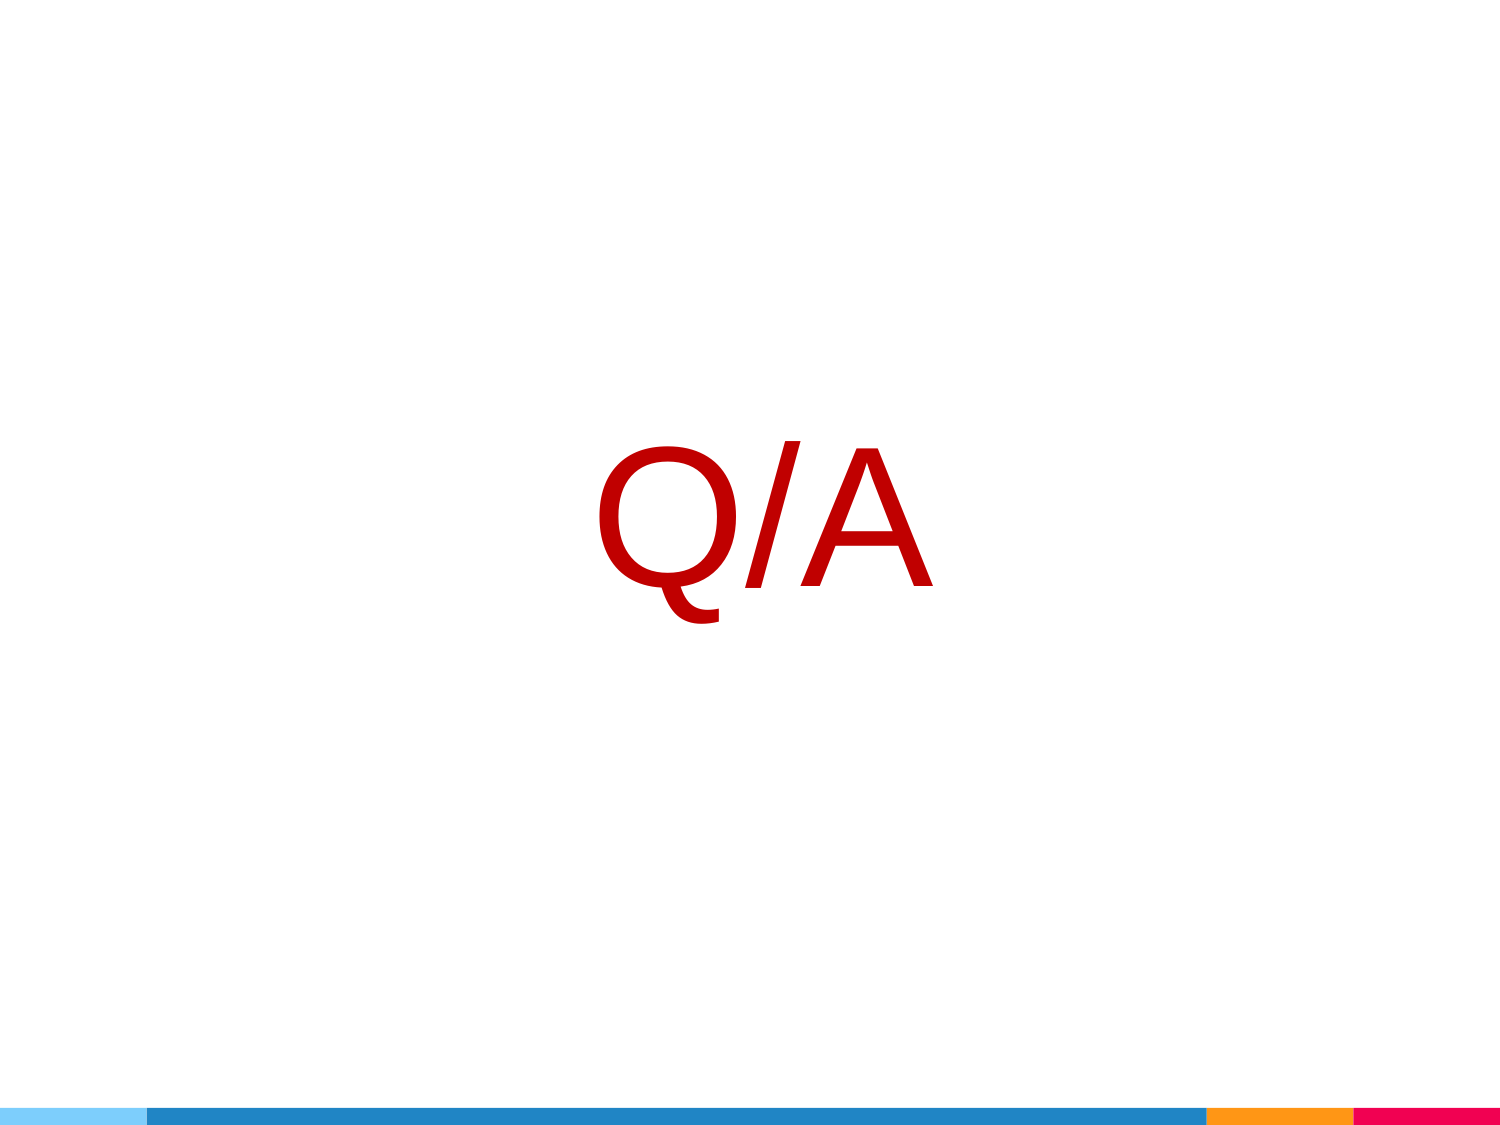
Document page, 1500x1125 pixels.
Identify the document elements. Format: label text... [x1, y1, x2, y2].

text_box Q/A [588, 384, 937, 627]
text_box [0, 1107, 1207, 1125]
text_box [1207, 1107, 1500, 1125]
